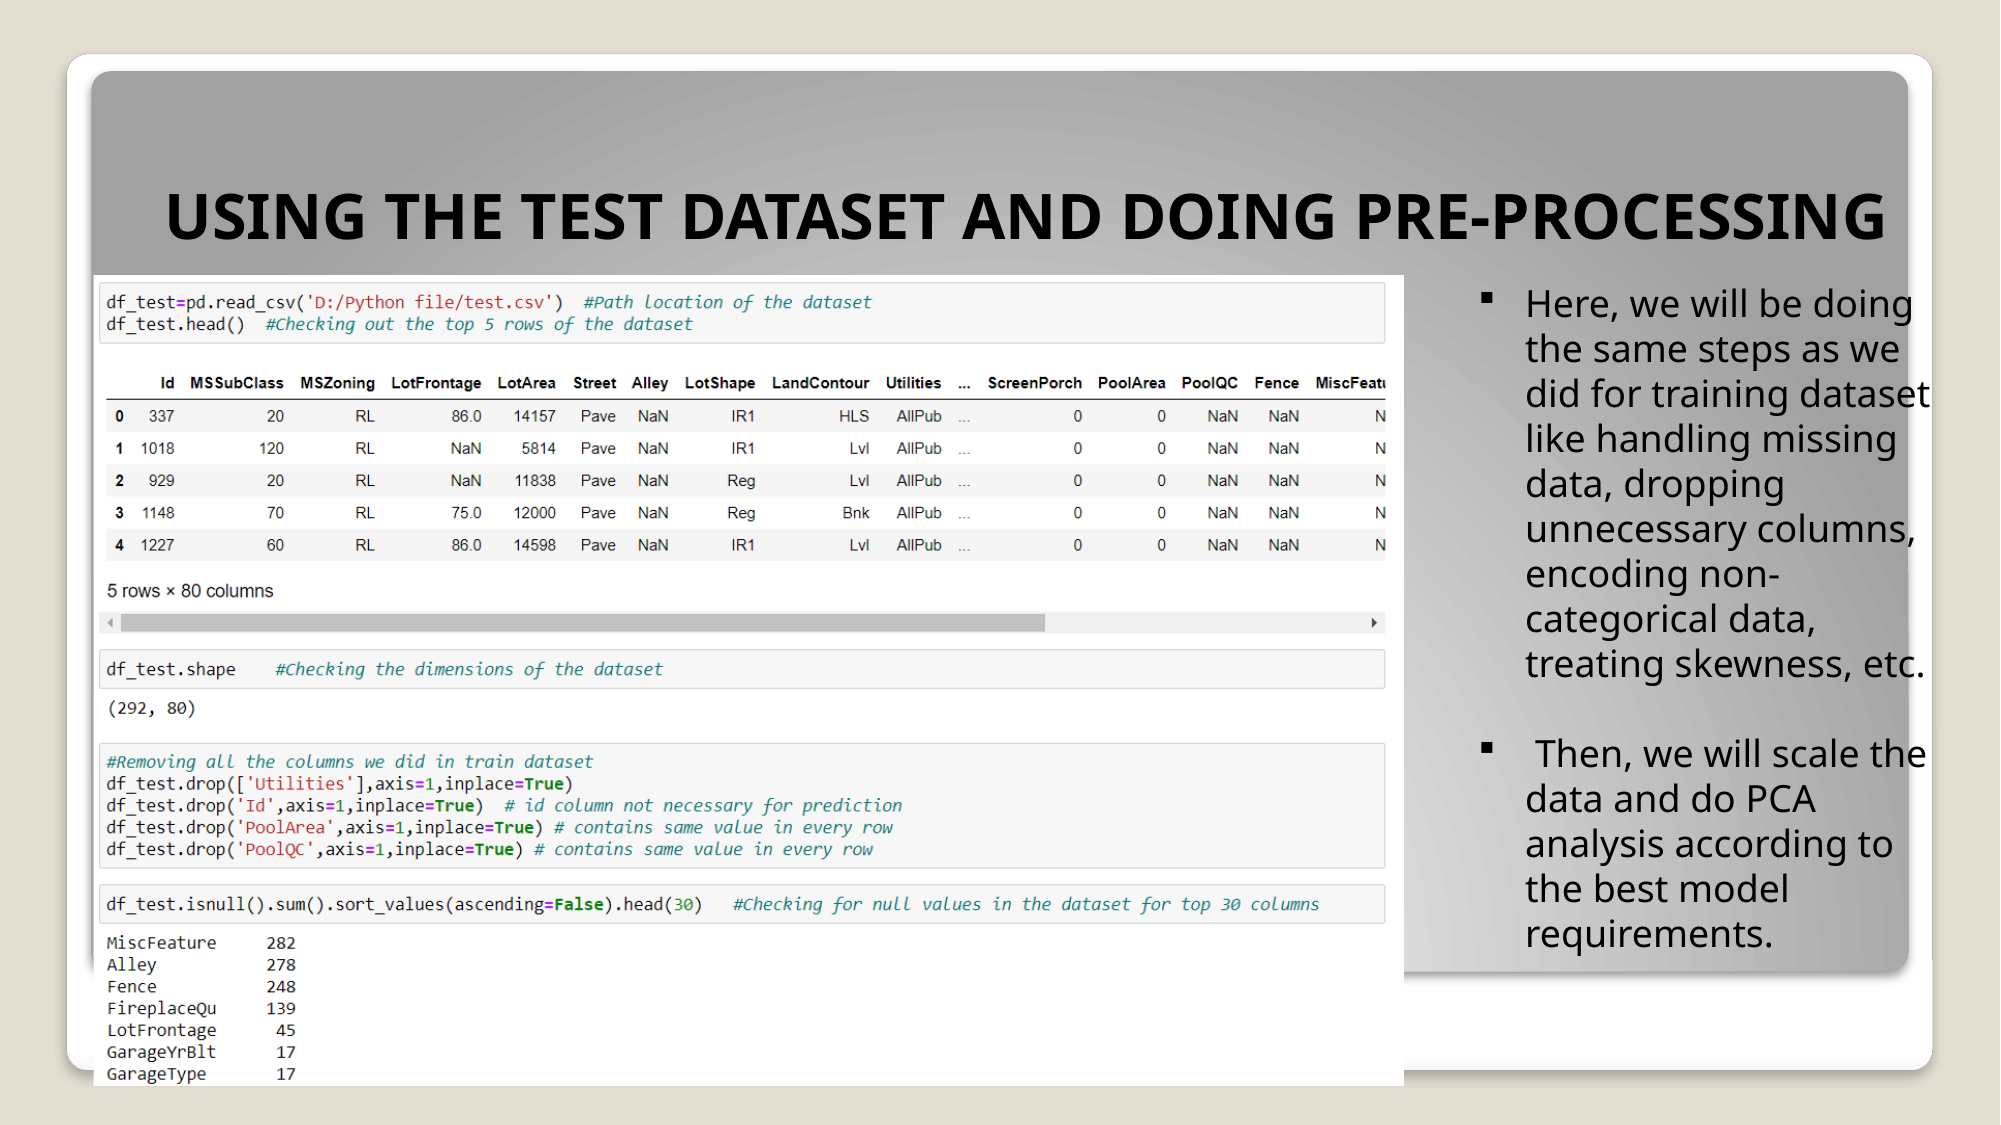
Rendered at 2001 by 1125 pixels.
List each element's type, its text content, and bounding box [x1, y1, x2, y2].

title USING THE TEST DATASET AND DOING PRE-PROCESSING [149, 99, 1920, 260]
picture [93, 274, 1405, 1086]
text_box Here, we will be doing the same steps as we did for training dataset like handling missing data, dropping unnecessary columns, encoding non-categorical data, treating skewness, etc. Then, we will scale the data and do PCA analysis according to the best model requirements. [1463, 272, 1966, 962]
